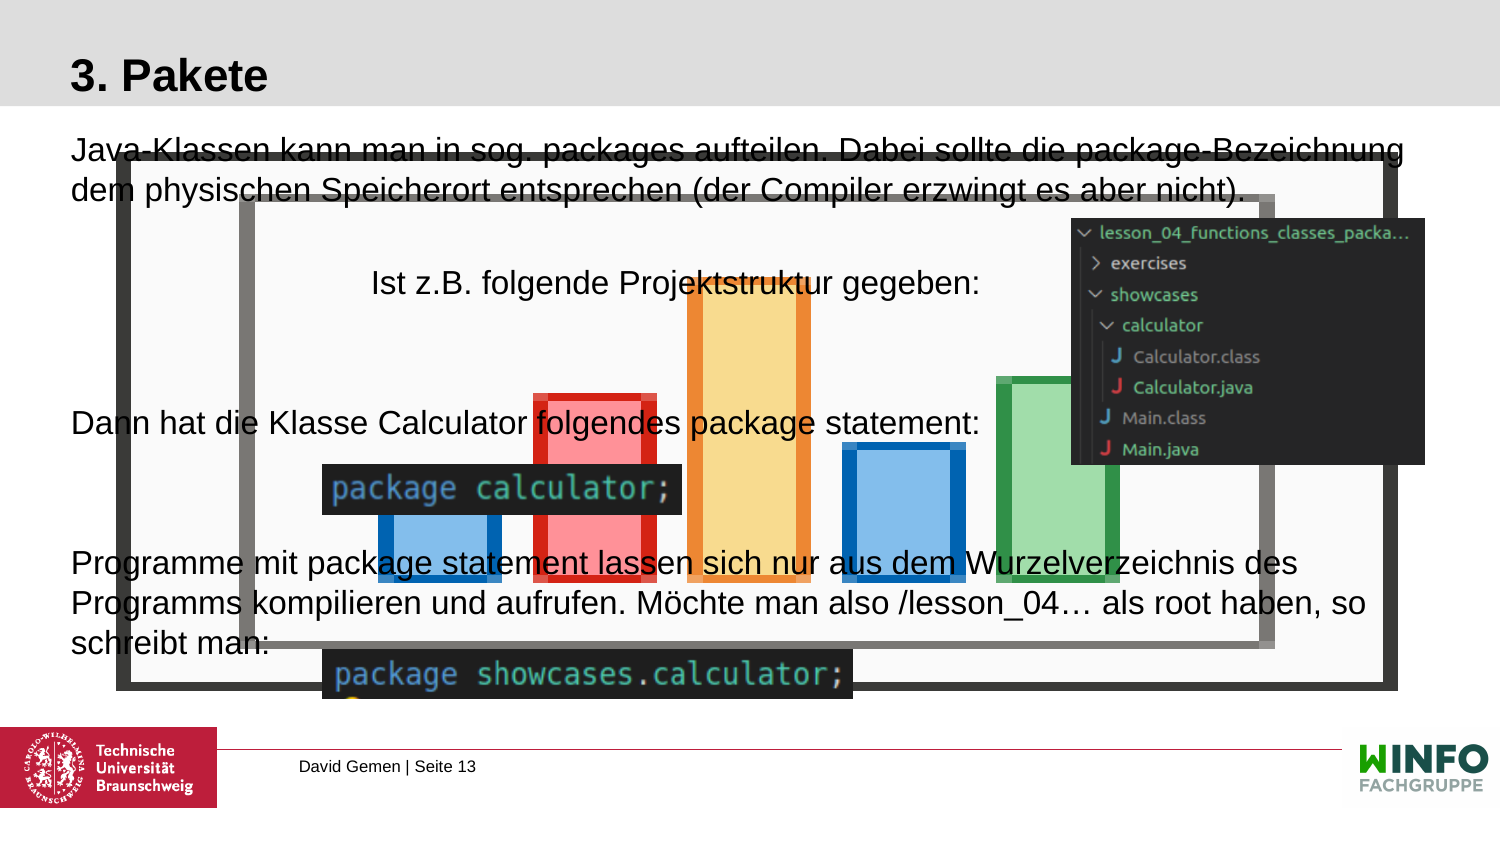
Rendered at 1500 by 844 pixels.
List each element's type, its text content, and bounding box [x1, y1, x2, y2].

title 3. Pakete [70, 13, 1445, 101]
picture [321, 649, 853, 700]
text_box Java-Klassen kann man in sog. packages aufteilen. Dabei sollte die package-Bezeichnung dem physischen Speicherort entsprechen (der Compiler erzwingt es aber nicht). Ist z.B. folgende Projektstruktur gegeben: Dann hat die Klasse Calculator folgendes package statement: Programme mit package statement lassen sich nur aus dem Wurzelverzeichnis des Programms kompilieren und aufrufen. Möchte man also /lesson_04… als root haben, so schreibt man: [70, 128, 1445, 716]
picture [1342, 727, 1500, 808]
picture [1070, 218, 1425, 465]
picture [0, 727, 217, 808]
picture [321, 464, 683, 515]
